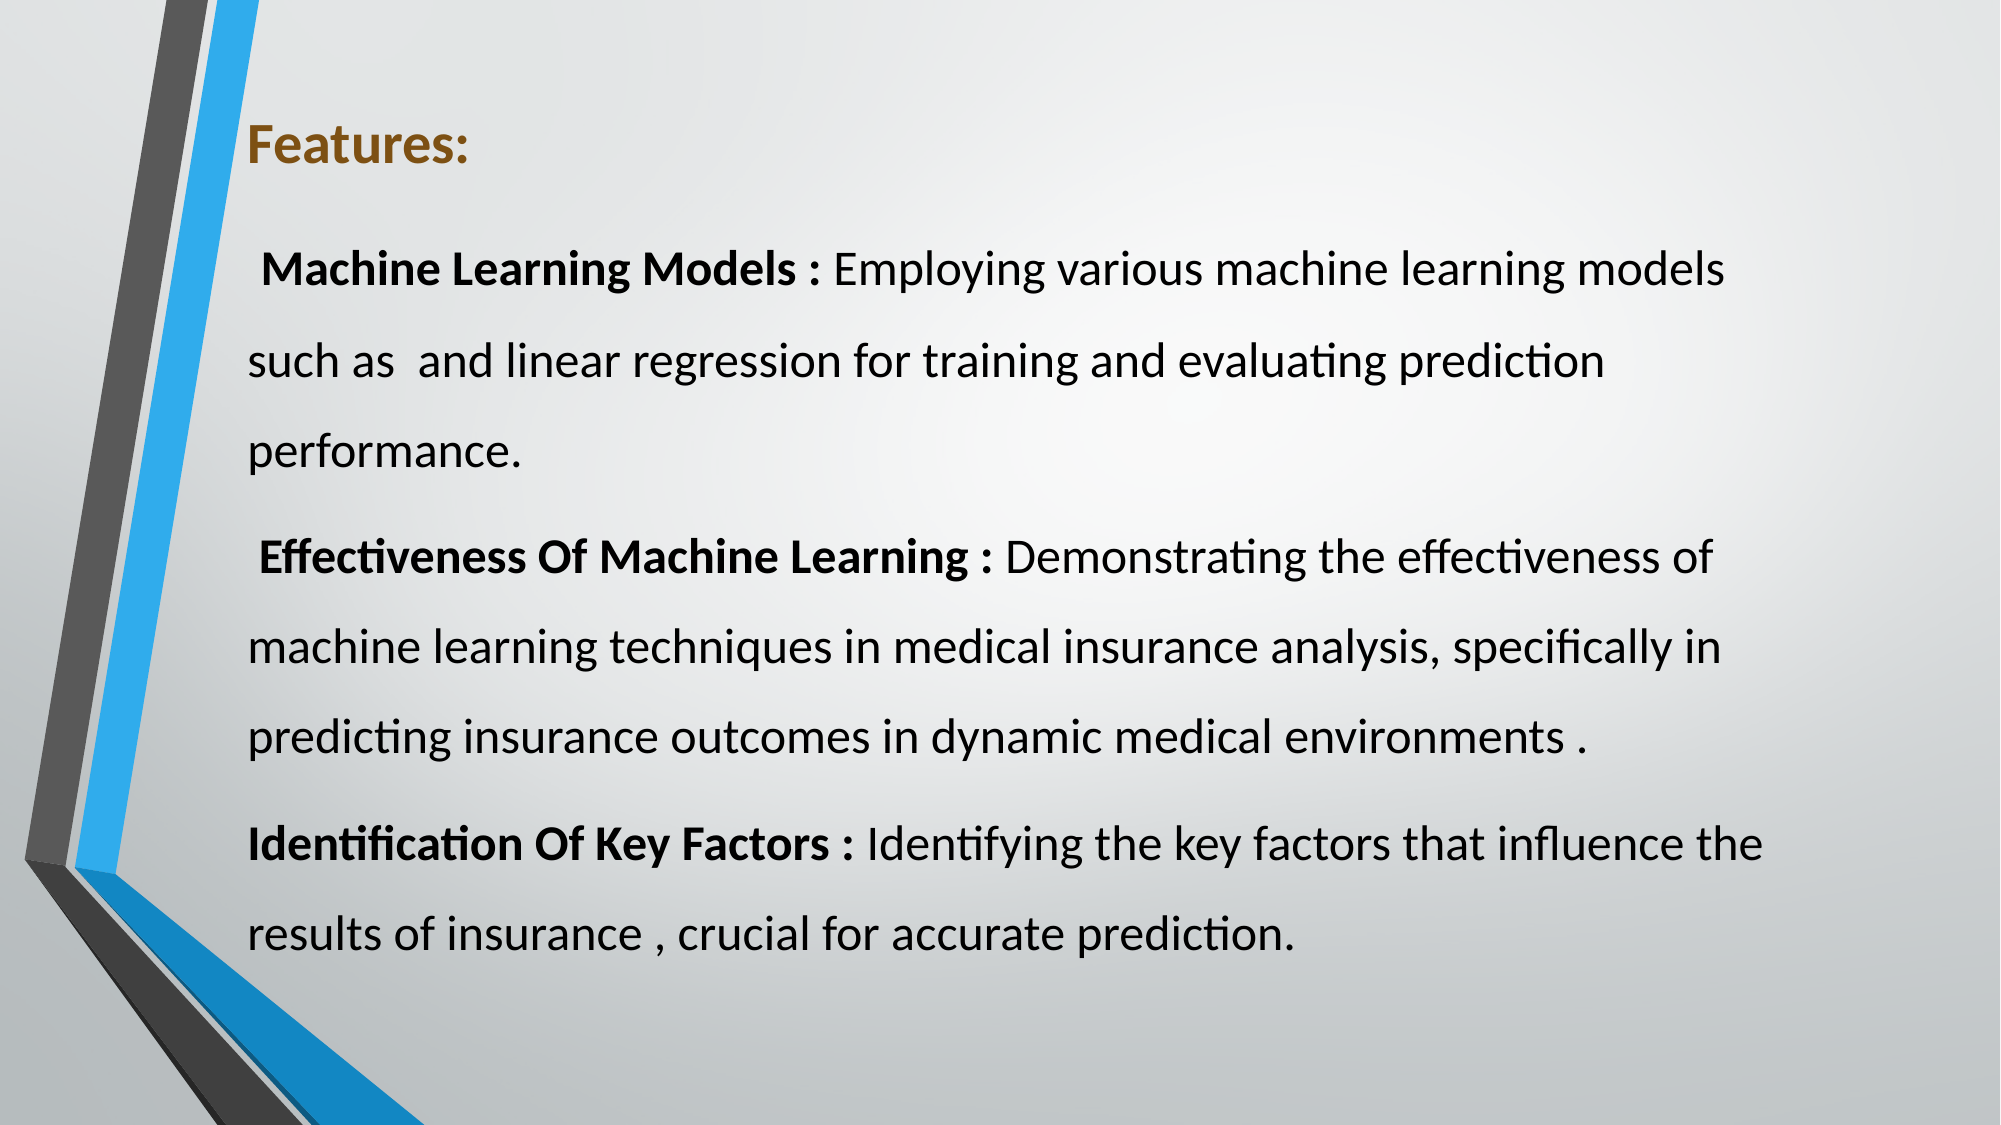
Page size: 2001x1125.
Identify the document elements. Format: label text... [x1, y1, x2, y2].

text_box Features: Machine Learning Models : Employing various machine learning models such as and linear regression for training and evaluating prediction performance. Effectiveness Of Machine Learning : Demonstrating the effectiveness of machine learning techniques in medical insurance analysis, specifically in predicting insurance outcomes in dynamic medical environments . Identification Of Key Factors : Identifying the key factors that influence the results of insurance , crucial for accurate prediction. [232, 97, 1811, 968]
